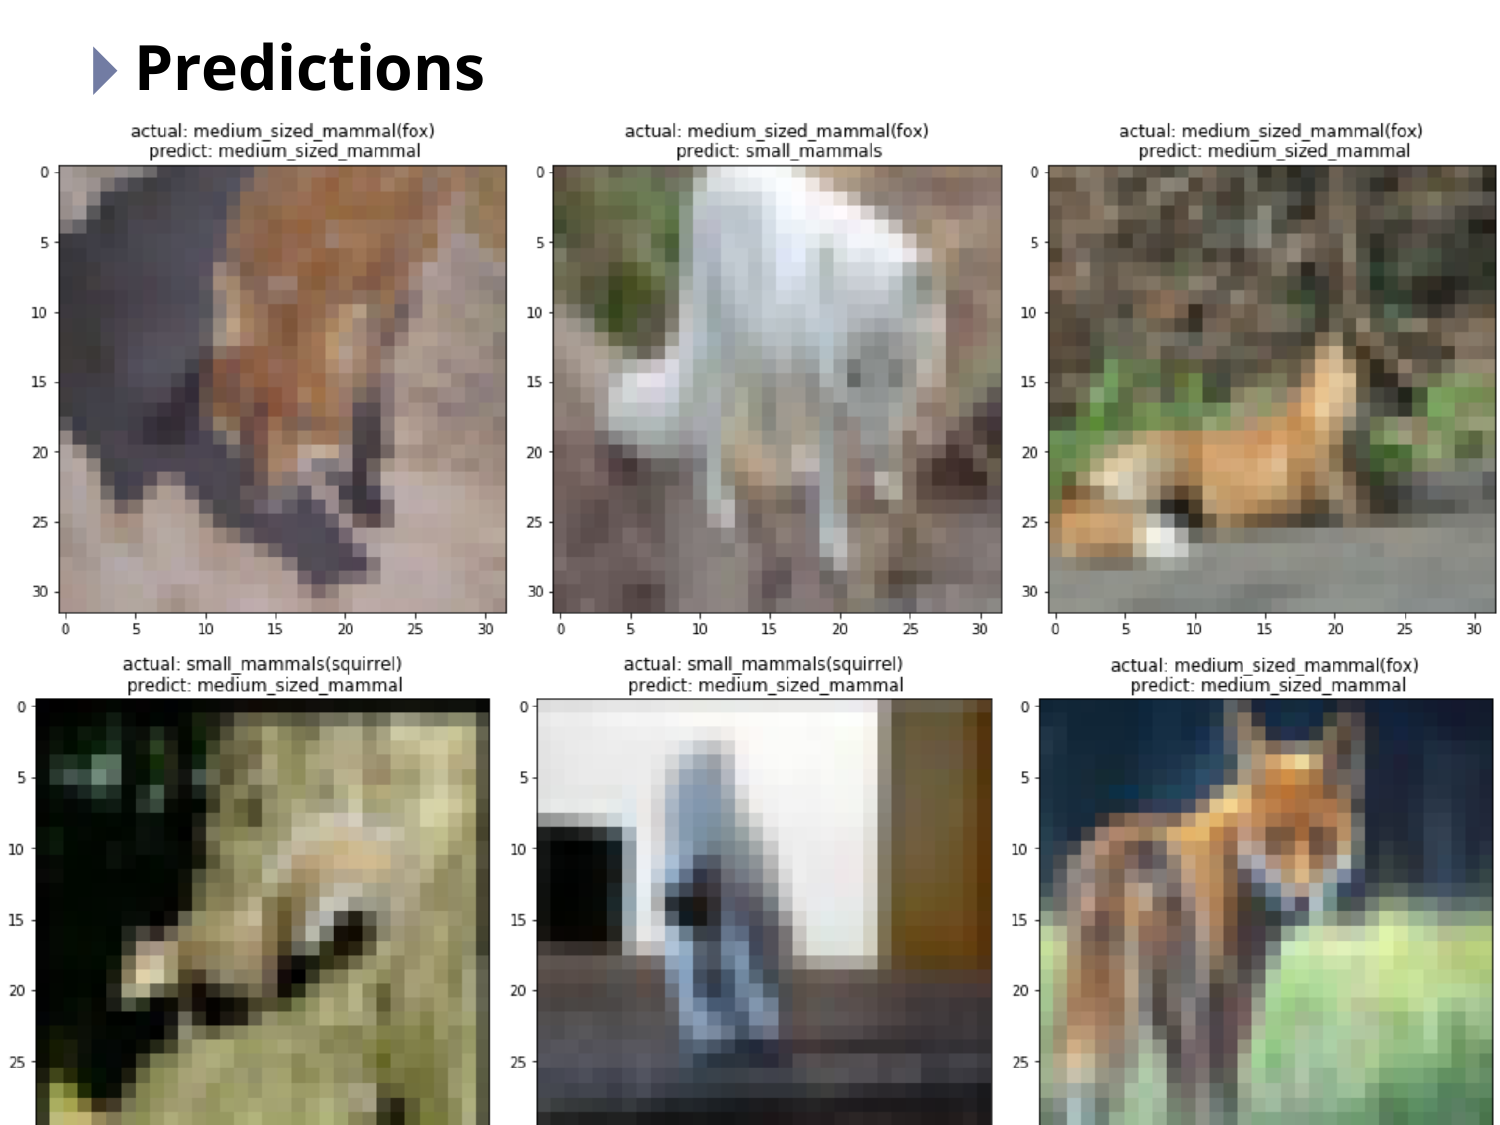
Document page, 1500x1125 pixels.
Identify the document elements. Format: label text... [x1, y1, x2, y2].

title Predictions [75, 0, 1425, 108]
picture [0, 110, 1500, 1125]
